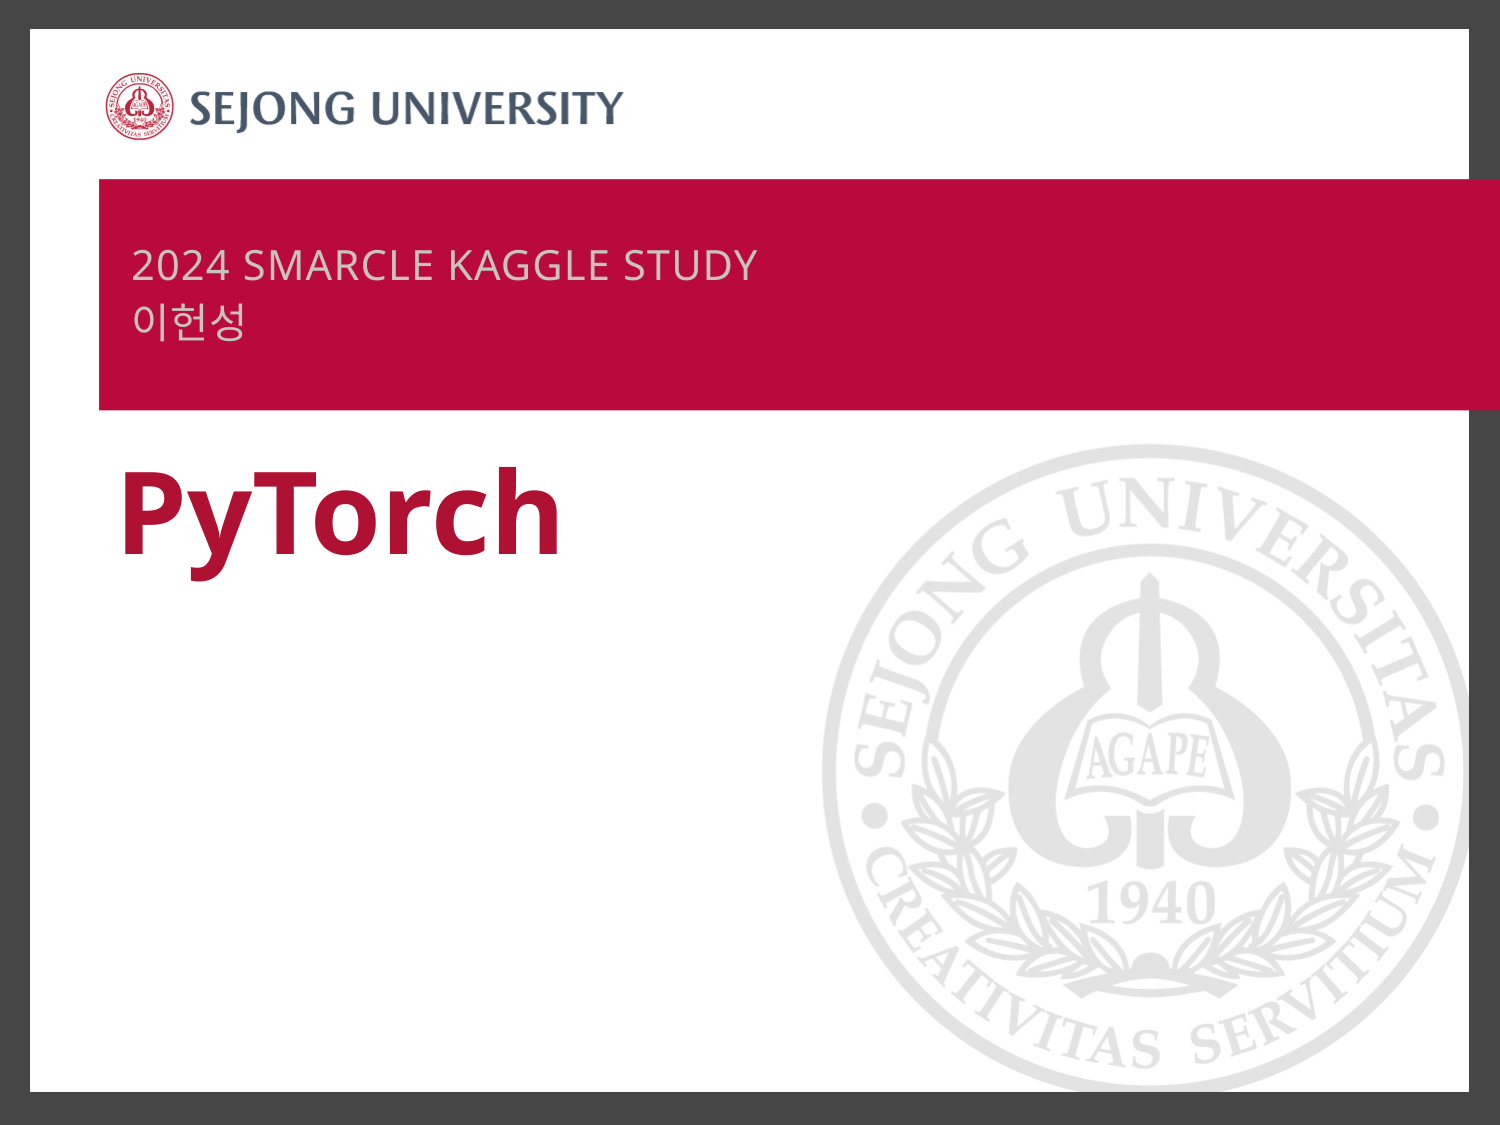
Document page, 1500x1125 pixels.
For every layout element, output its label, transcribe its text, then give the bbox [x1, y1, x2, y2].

picture [0, 0, 1500, 1125]
subtitle 2024 SMARCLE KAGGLE STUDY 이헌성 [116, 231, 1251, 368]
title PyTorch [100, 432, 1235, 587]
